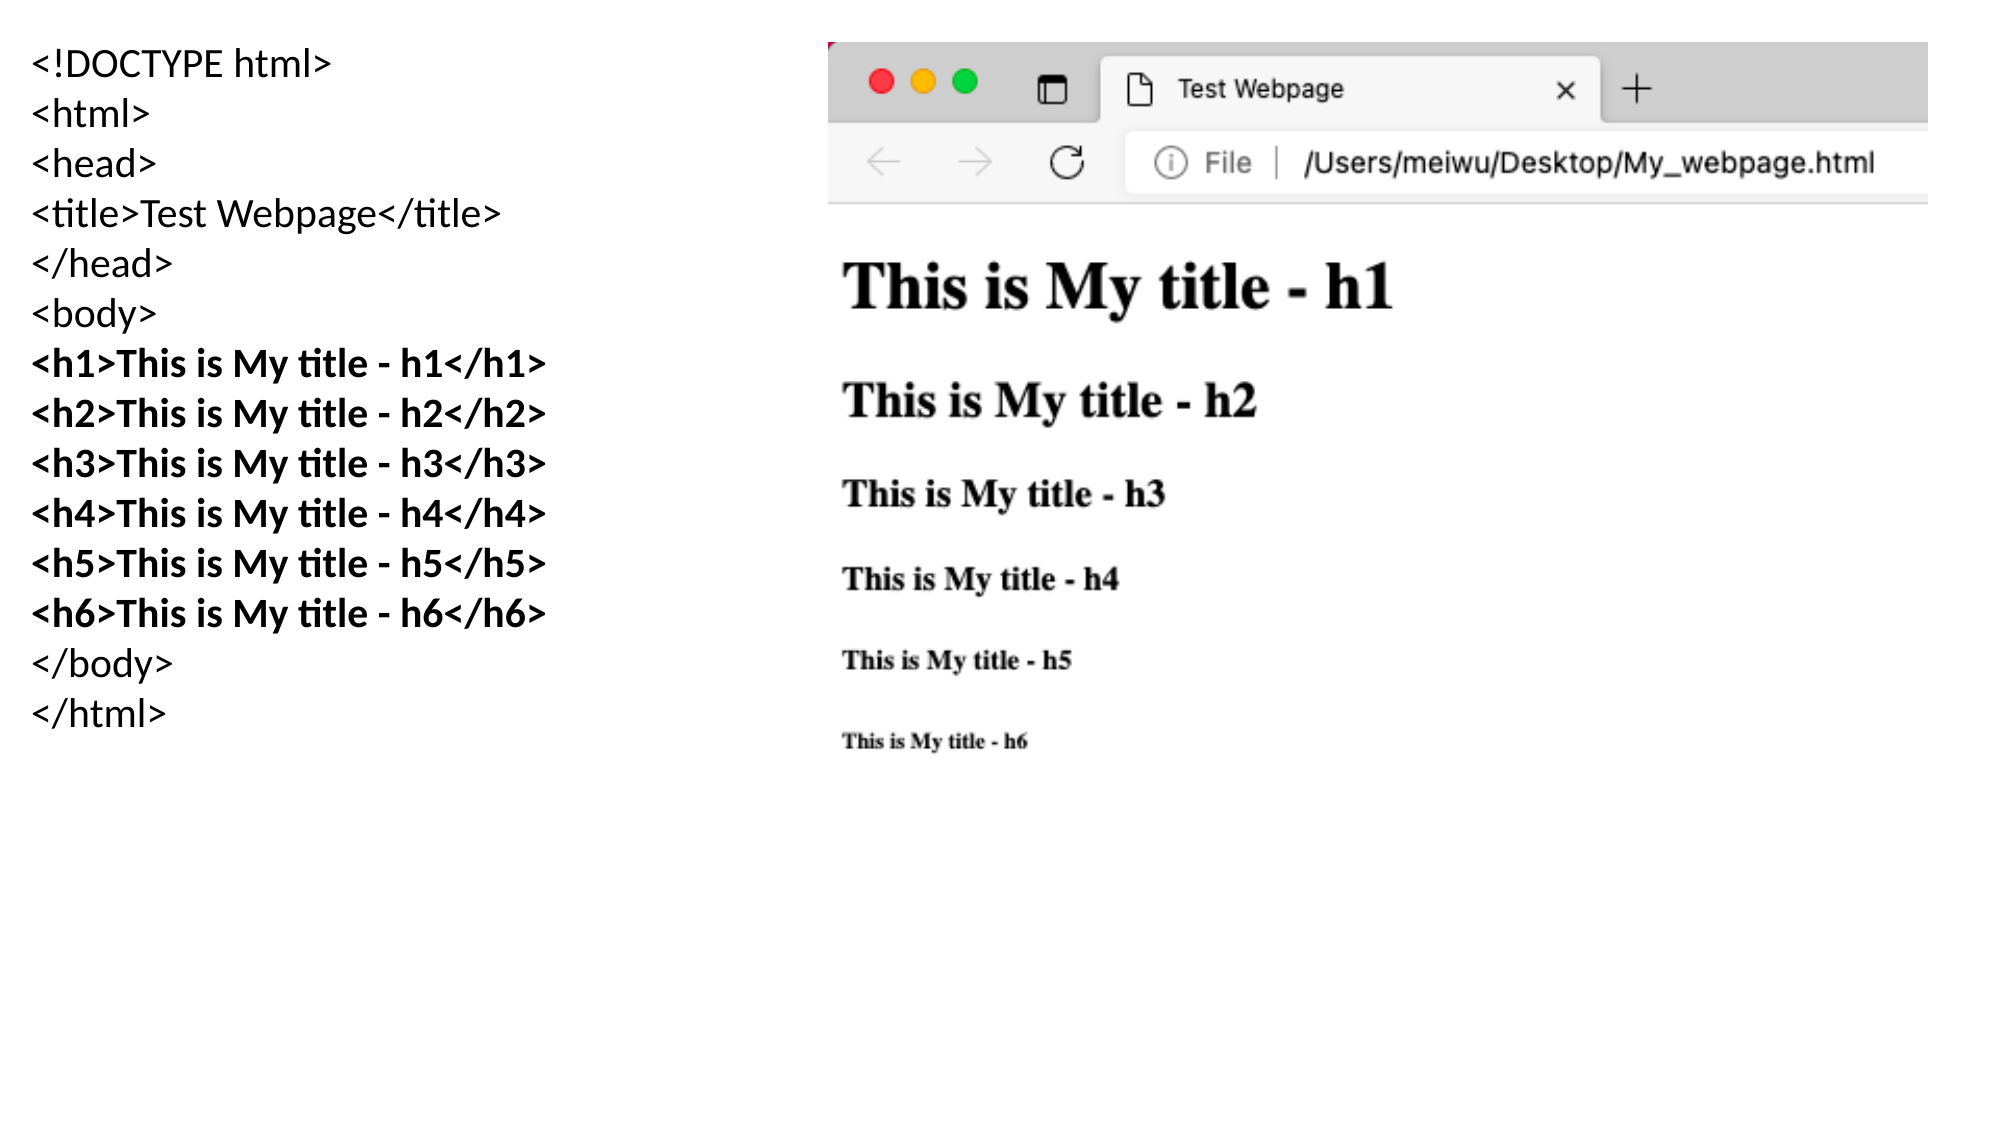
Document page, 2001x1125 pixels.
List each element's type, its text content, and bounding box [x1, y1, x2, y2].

text_box <!DOCTYPE html> <html> <head> <title>Test Webpage</title> </head> <body> <h1>This is My title - h1</h1> <h2>This is My title - h2</h2> <h3>This is My title - h3</h3> <h4>This is My title - h4</h4> <h5>This is My title - h5</h5> <h6>This is My title - h6</h6> </body> </html> [16, 28, 1912, 744]
picture [828, 42, 1929, 795]
